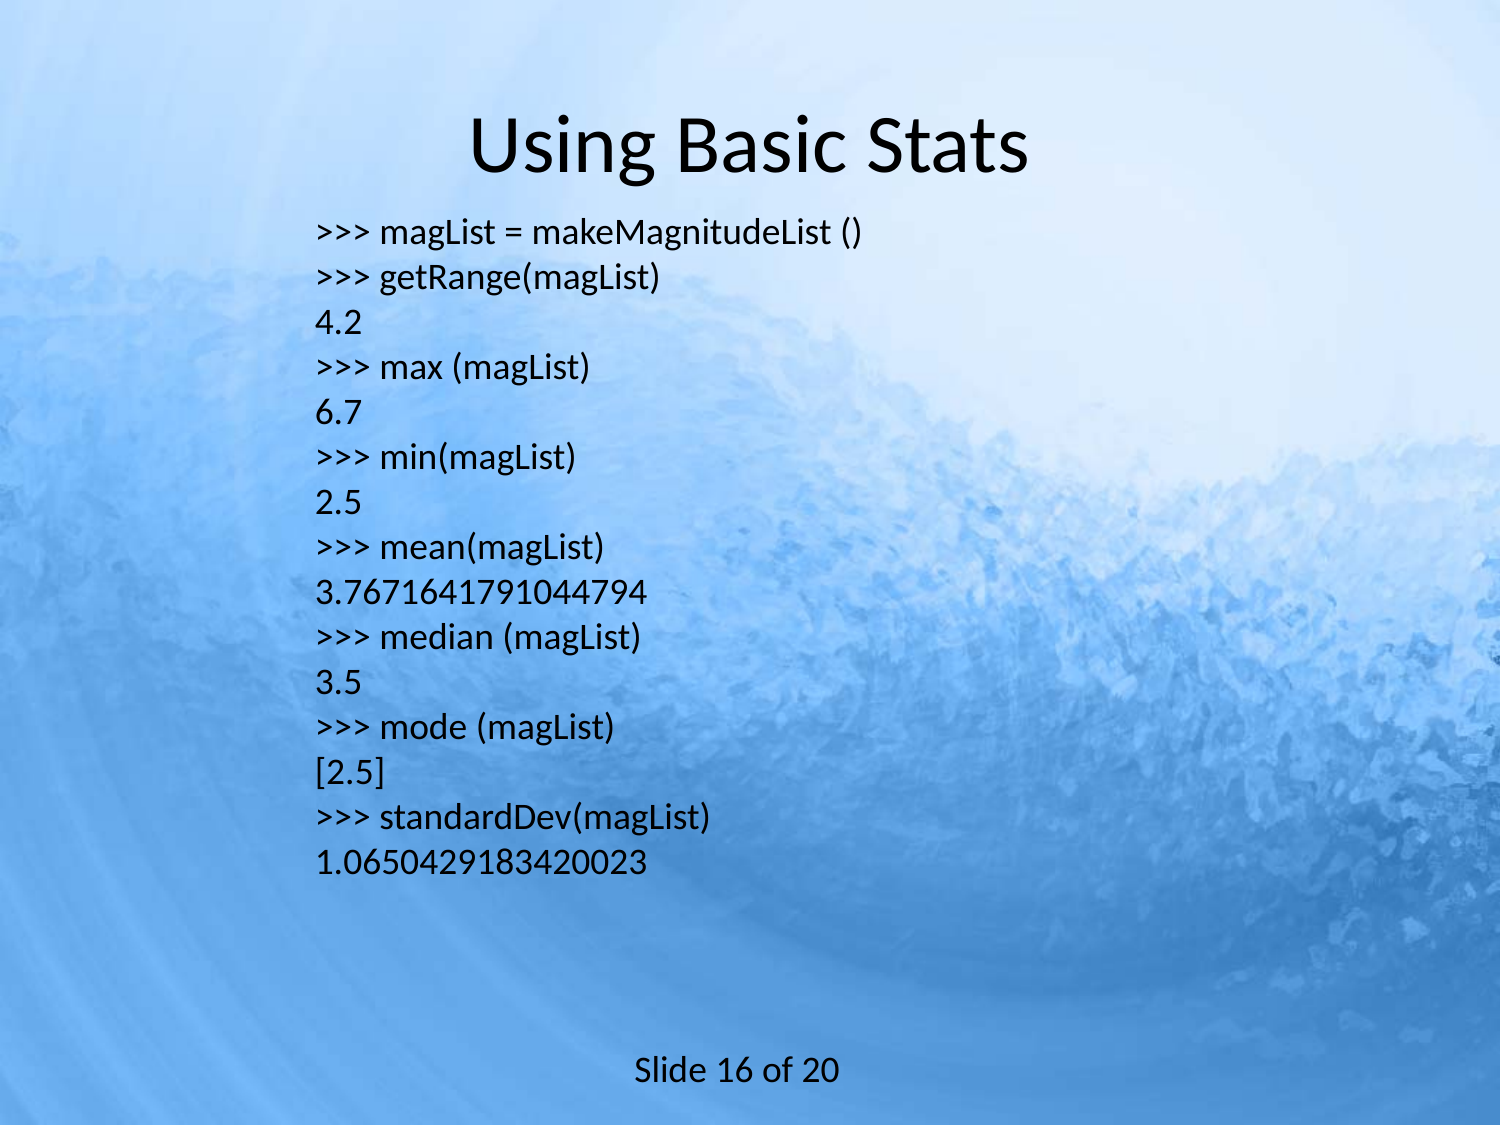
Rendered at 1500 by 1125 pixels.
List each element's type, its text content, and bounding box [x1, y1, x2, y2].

title Using Basic Stats [75, 45, 1425, 233]
text_box >>> magList = makeMagnitudeList () >>> getRange(magList) 4.2 >>> max (magList) 6.7 >>> min(magList) 2.5 >>> mean(magList) 3.7671641791044794 >>> median (magList) 3.5 >>> mode (magList) [2.5] >>> standardDev(magList) 1.0650429183420023 [299, 199, 1288, 890]
picture [0, 0, 1500, 1125]
